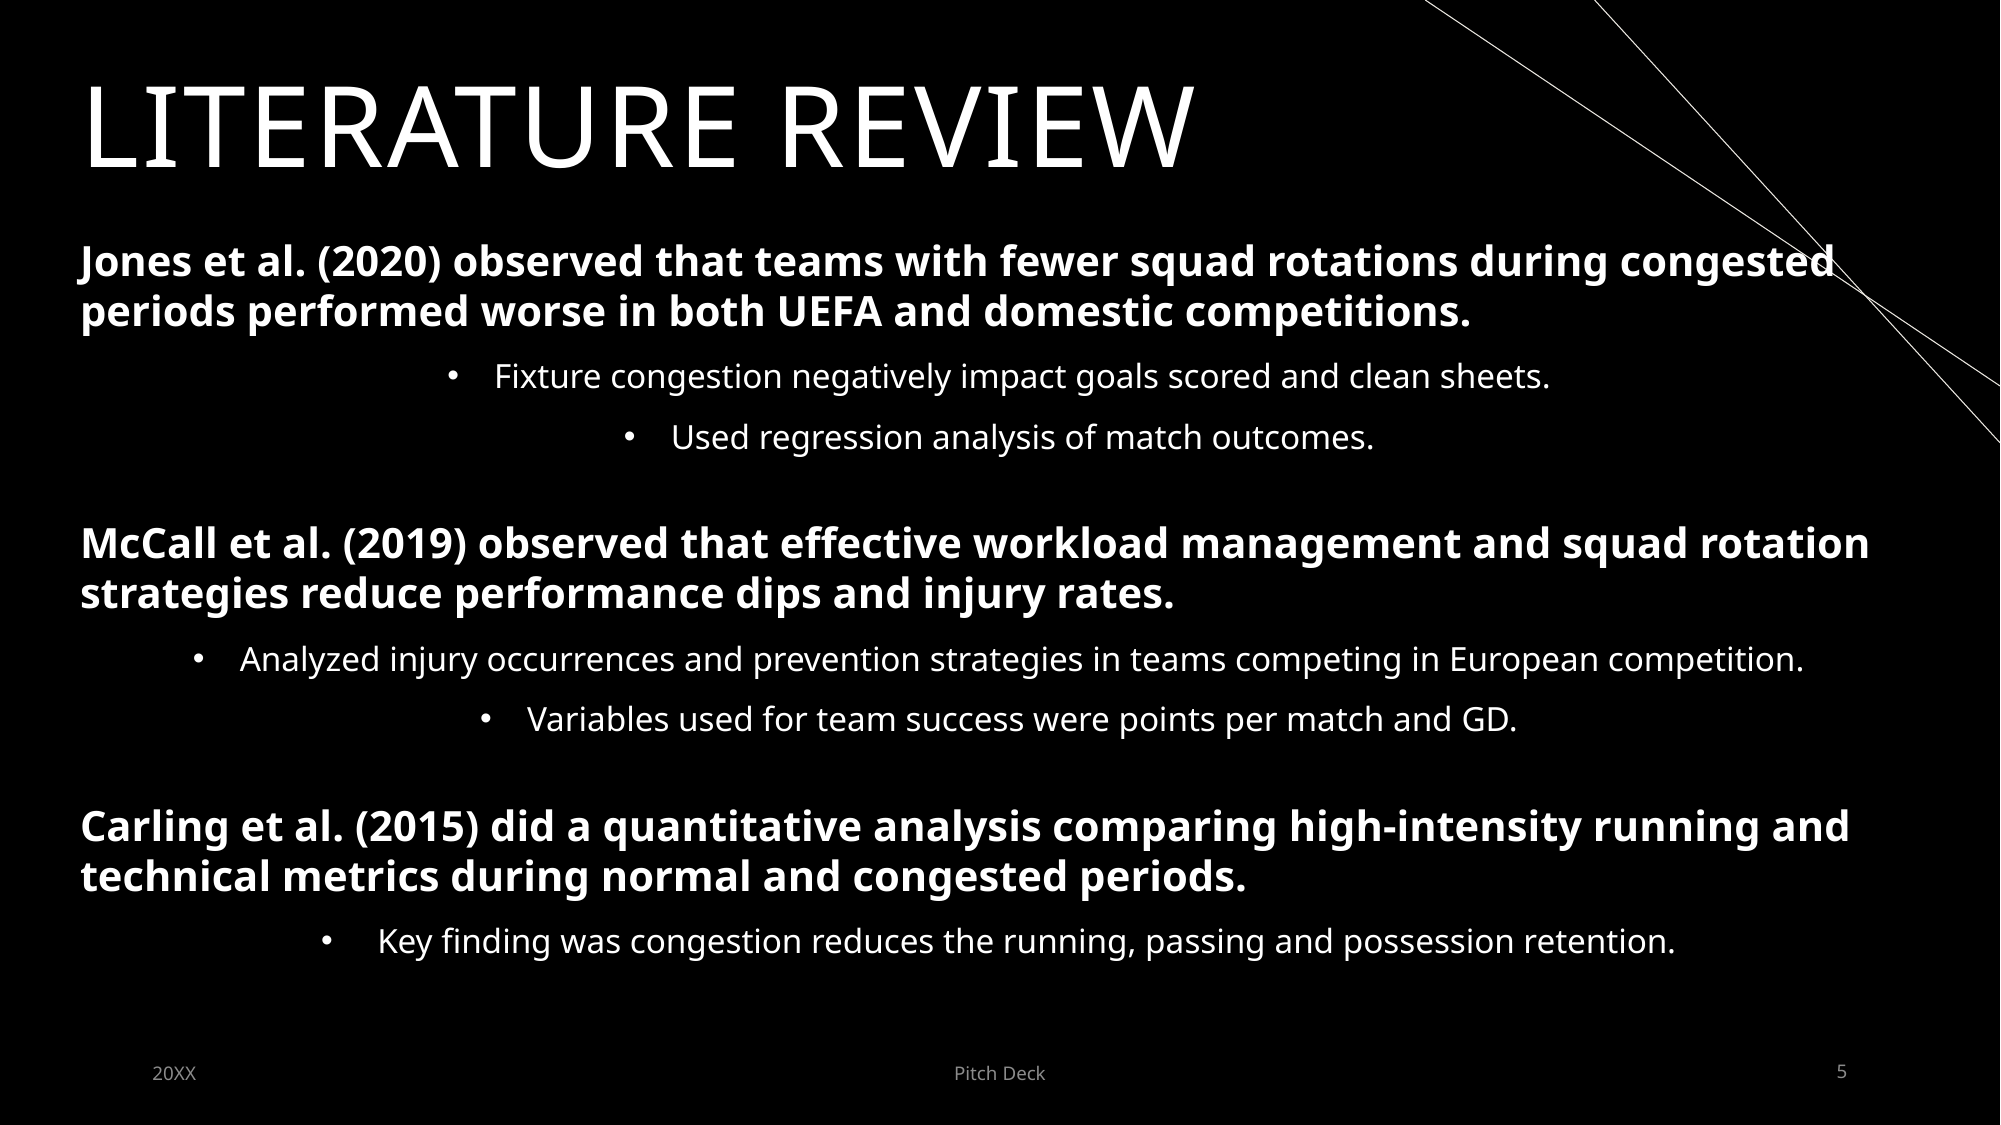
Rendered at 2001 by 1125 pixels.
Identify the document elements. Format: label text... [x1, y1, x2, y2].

list Jones et al. (2020) observed that teams with fewer squad rotations during congested periods performed worse in both UEFA and domestic competitions. Fixture congestion negatively impact goals scored and clean sheets. Used regression analysis of match outcomes. McCall et al. (2019) observed that effective workload management and squad rotation strategies reduce performance dips and injury rates. Analyzed injury occurrences and prevention strategies in teams competing in European competition. Variables used for team success were points per match and GD. Carling et al. (2015) did a quantitative analysis comparing high-intensity running and technical metrics during normal and congested periods. Key finding was congestion reduces the running, passing and possession retention. [64, 227, 1936, 1043]
footer Pitch Deck [662, 1042, 1338, 1103]
slide_number 5 [1412, 1042, 1863, 1103]
slide_number 20XX [137, 1042, 588, 1103]
title Literature review [64, 63, 1447, 227]
